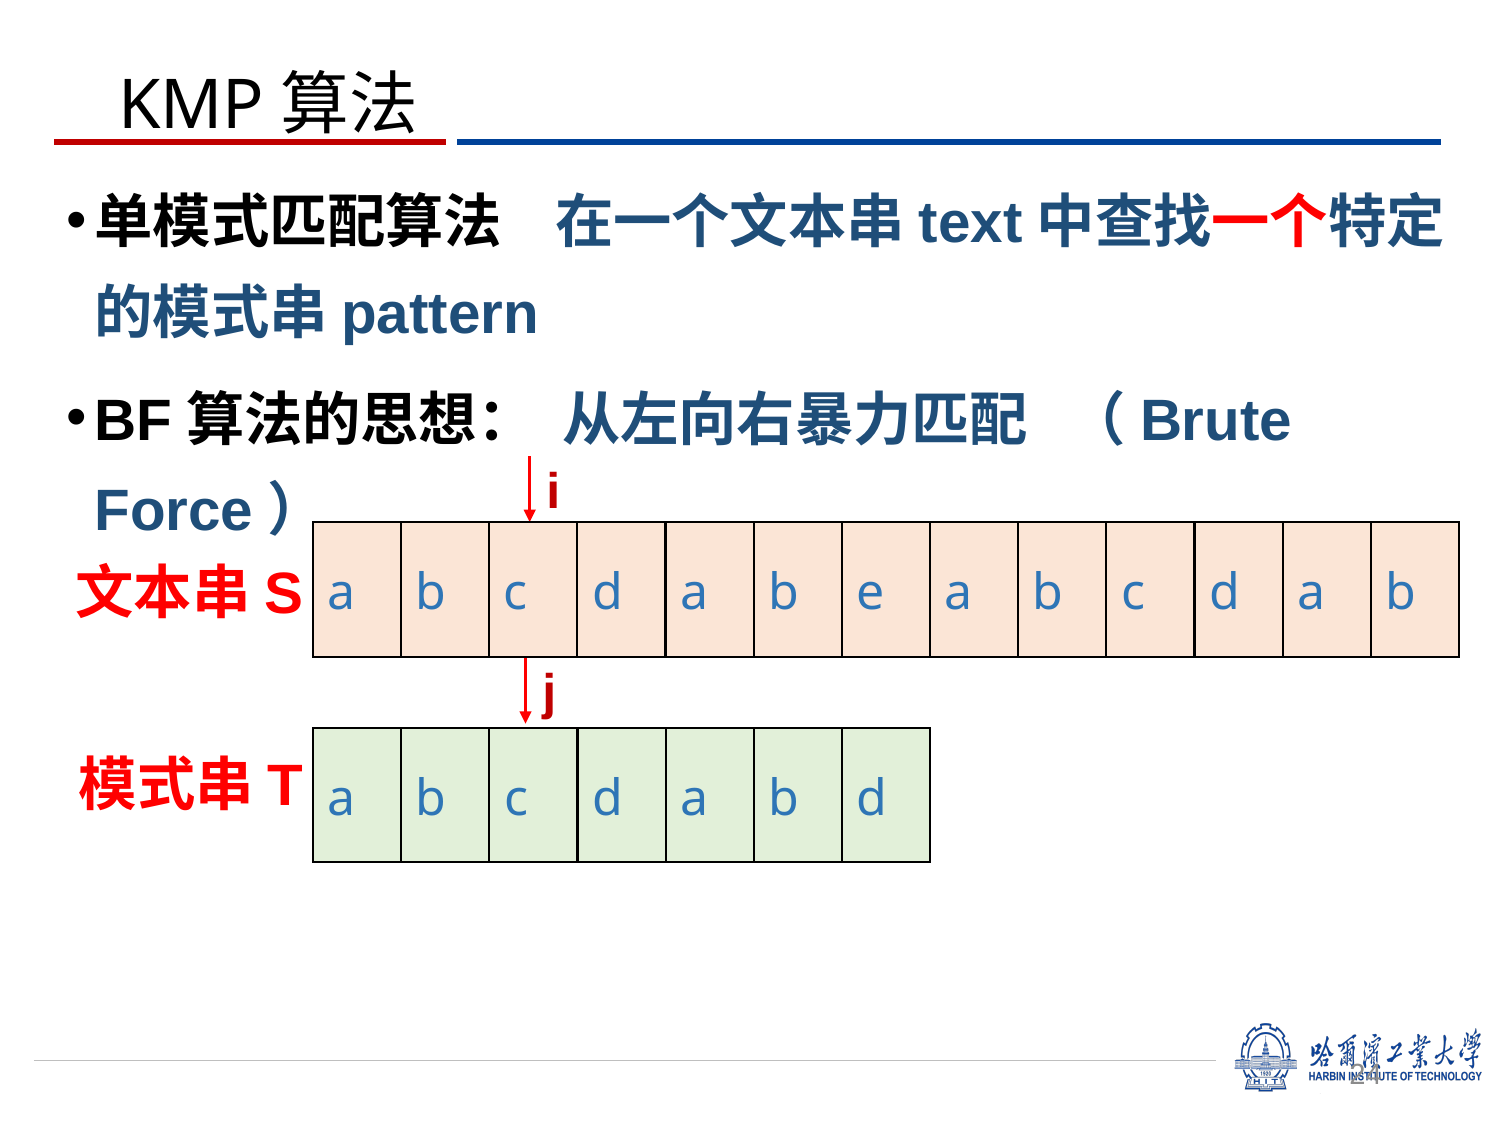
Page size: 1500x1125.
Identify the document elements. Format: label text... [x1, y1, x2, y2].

title KMP算法 [103, 0, 1397, 155]
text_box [65, 521, 1460, 863]
list 单模式匹配算法 在一个文本串text中查找一个特定的模式串pattern BF算法的思想： 从左向右暴力匹配 （Brute Force） [51, 155, 1478, 858]
slide_number 24 [1059, 1042, 1397, 1103]
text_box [525, 451, 576, 521]
picture [1204, 1023, 1482, 1094]
